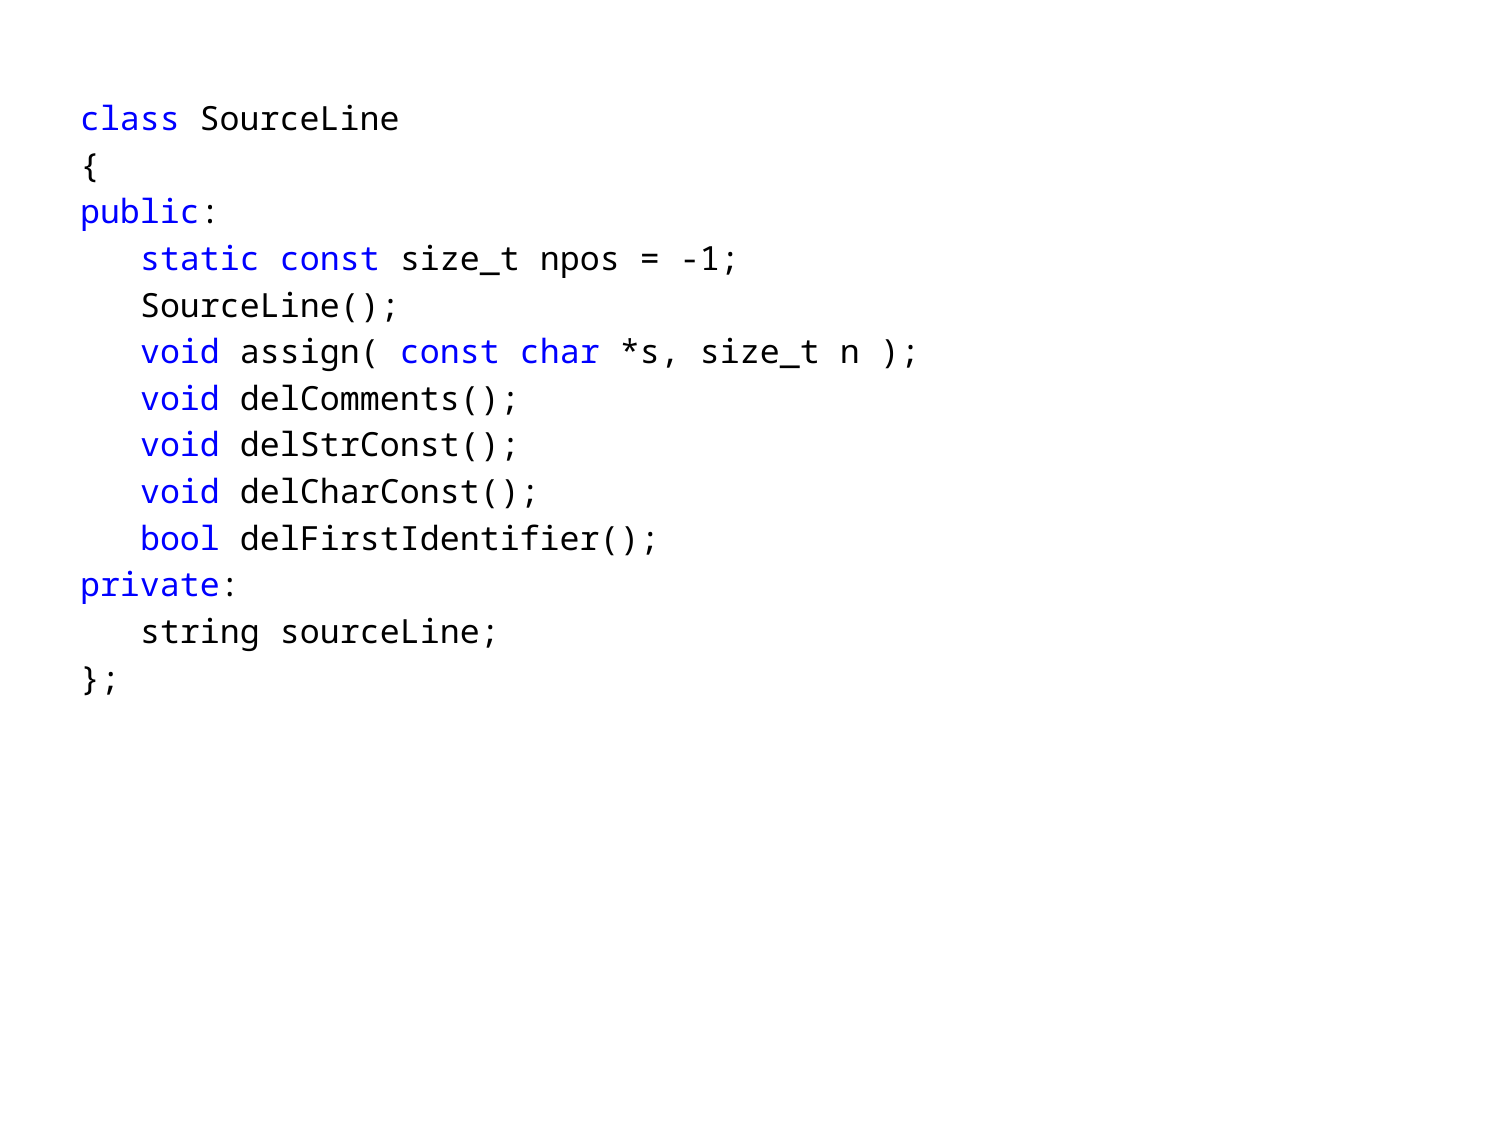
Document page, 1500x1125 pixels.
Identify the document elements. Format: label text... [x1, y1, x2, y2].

list class SourceLine { public: static const size_t npos = -1; SourceLine(); void assign( const char *s, size_t n ); void delComments(); void delStrConst(); void delCharConst(); bool delFirstIdentifier(); private: string sourceLine; }; [64, 90, 939, 728]
